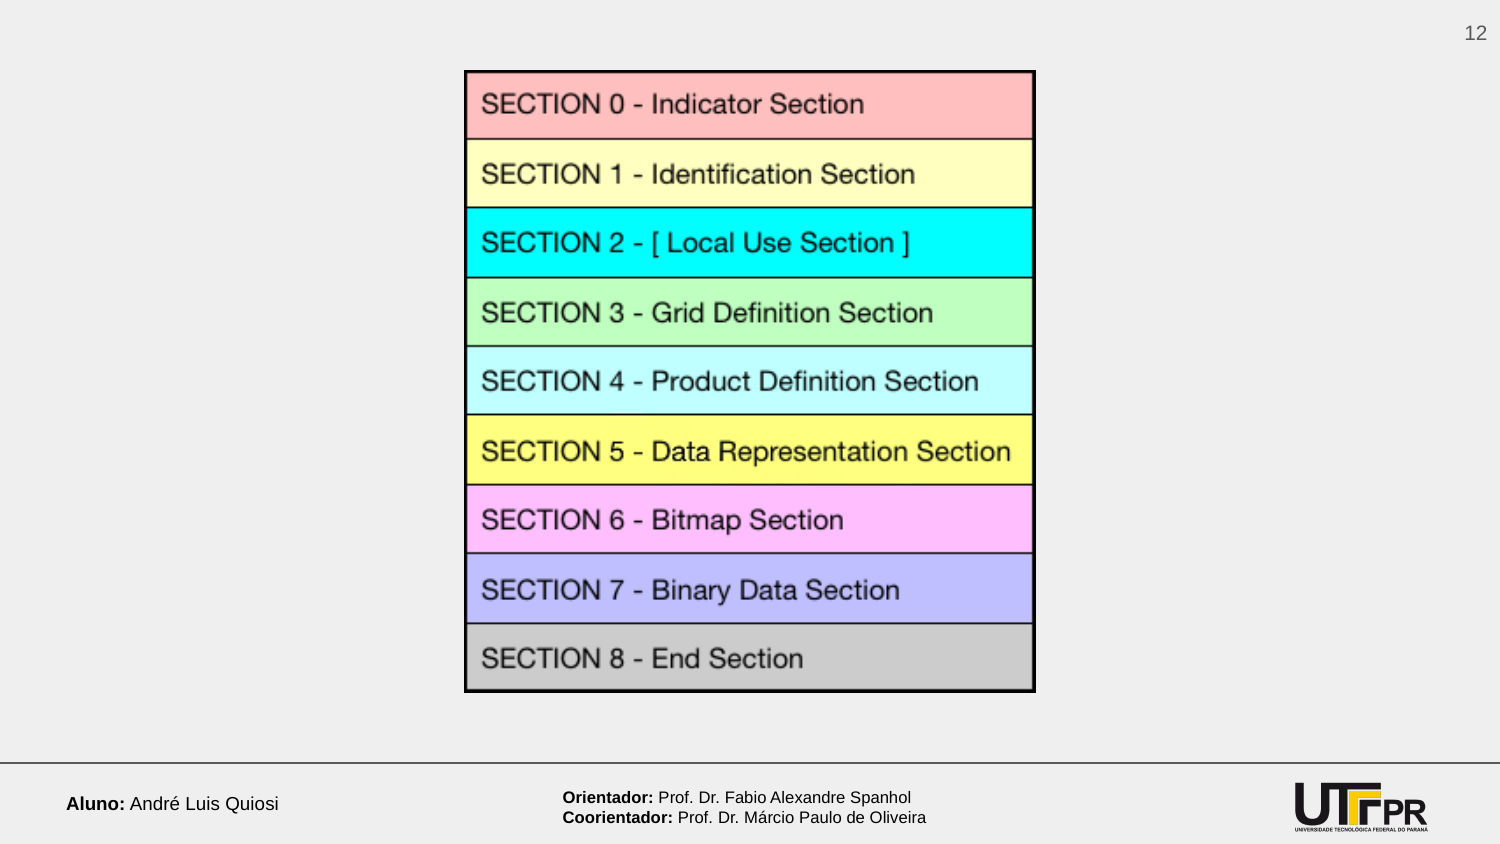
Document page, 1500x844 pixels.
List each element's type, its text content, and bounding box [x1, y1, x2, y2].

slide_number ‹#› [1412, 0, 1500, 65]
picture [464, 70, 1036, 693]
picture [1294, 780, 1429, 834]
